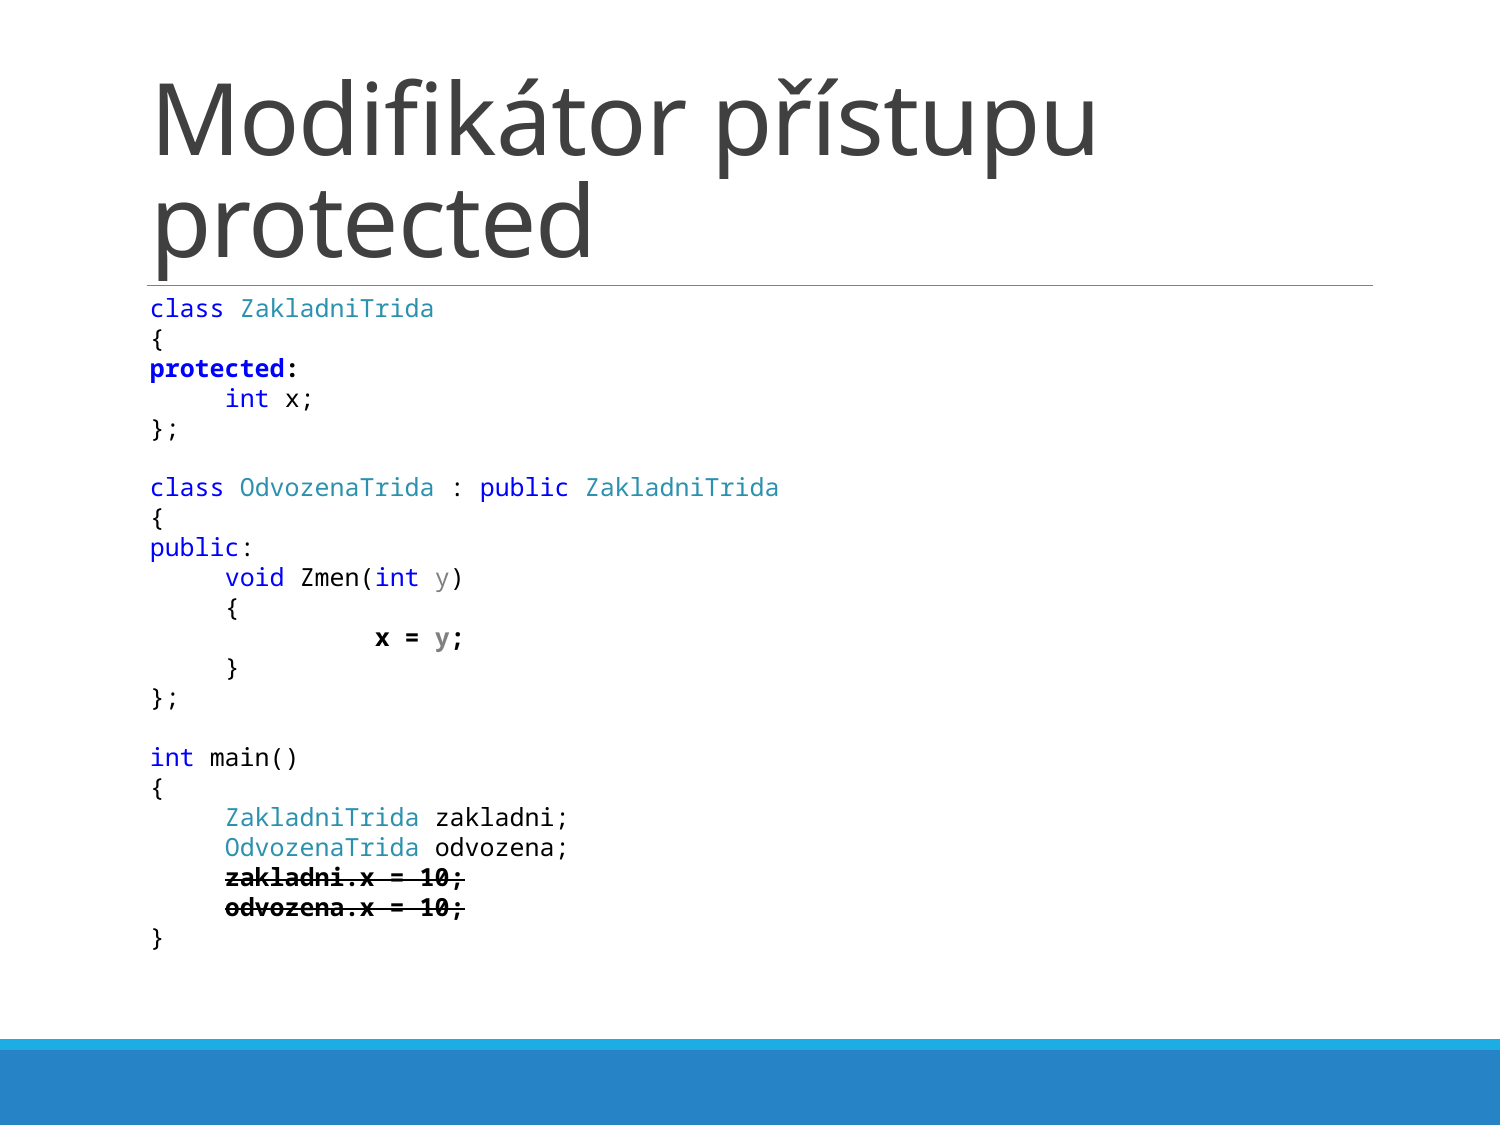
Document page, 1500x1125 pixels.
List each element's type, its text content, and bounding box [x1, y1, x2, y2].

title Modifikátor přístupu protected [135, 47, 1373, 284]
text_box class ZakladniTrida { protected: int x; }; class OdvozenaTrida : public ZakladniTrida { public: void Zmen(int y) { x = y; } }; int main() { ZakladniTrida zakladni; OdvozenaTrida odvozena; zakladni.x = 10; odvozena.x = 10; } [134, 284, 1391, 959]
